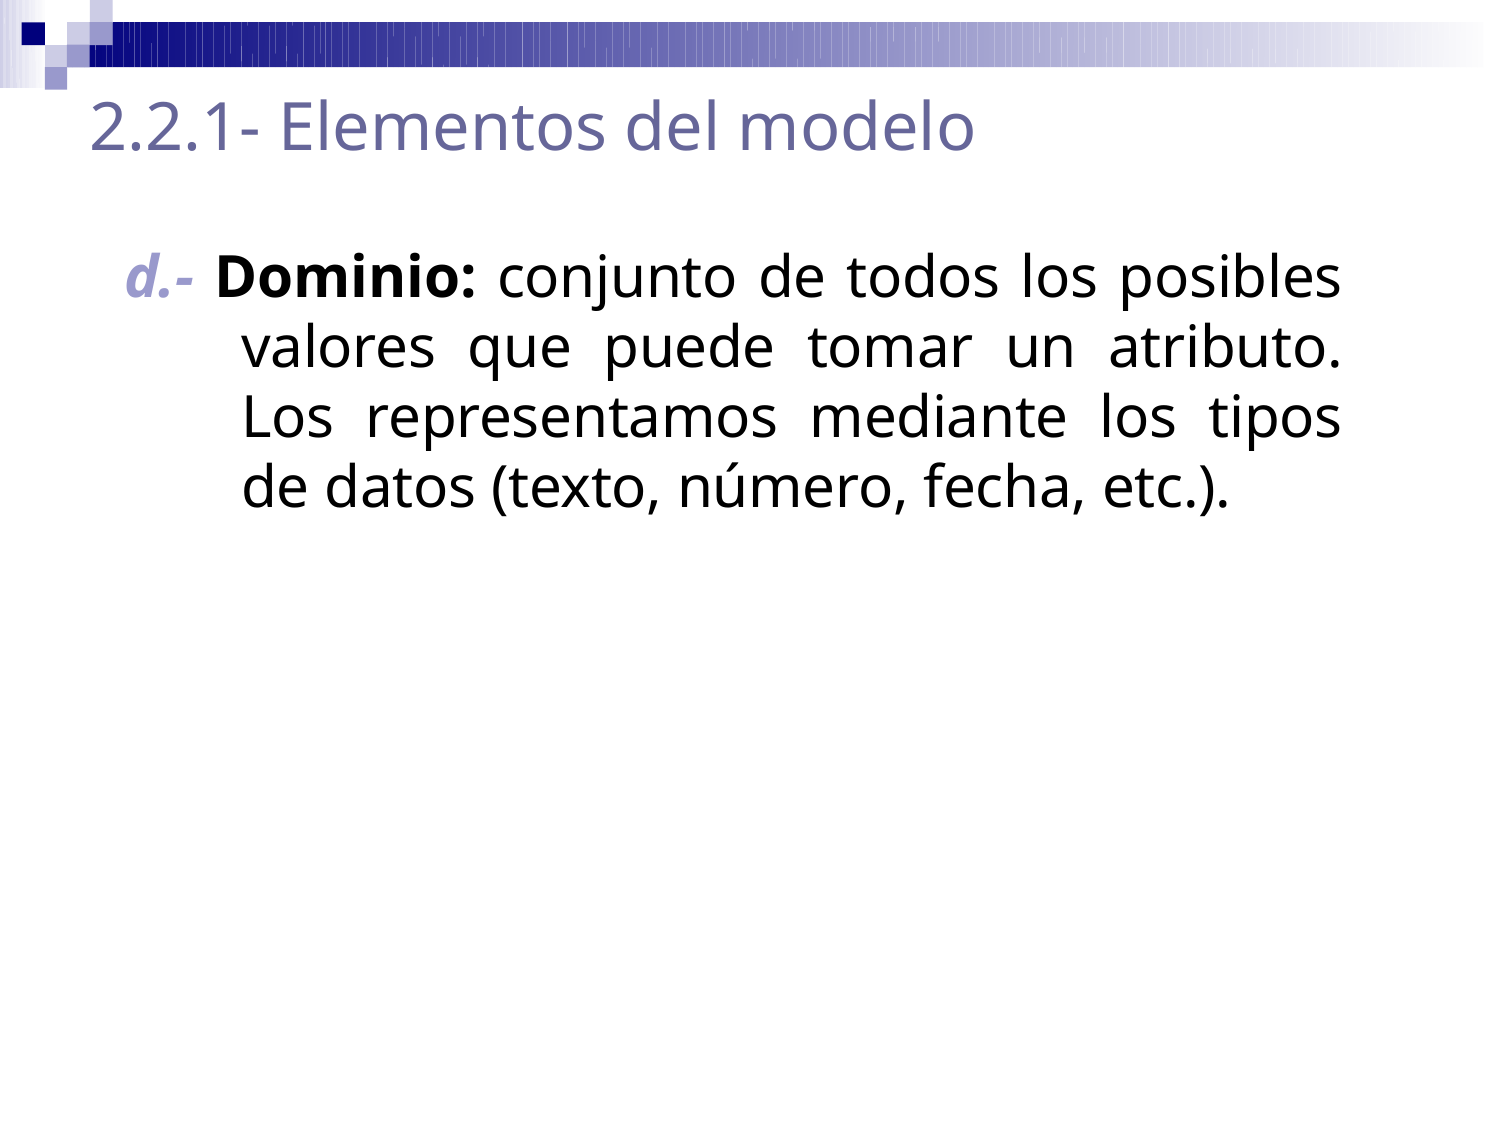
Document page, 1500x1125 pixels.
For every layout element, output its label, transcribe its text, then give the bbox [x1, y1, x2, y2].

title 2.2.1- Elementos del modelo [87, 81, 1062, 272]
text_box d.- Dominio: conjunto de todos los posibles valores que puede tomar un atributo. Los representamos mediante los tipos de datos (texto, número, fecha, etc.). [122, 237, 1344, 520]
